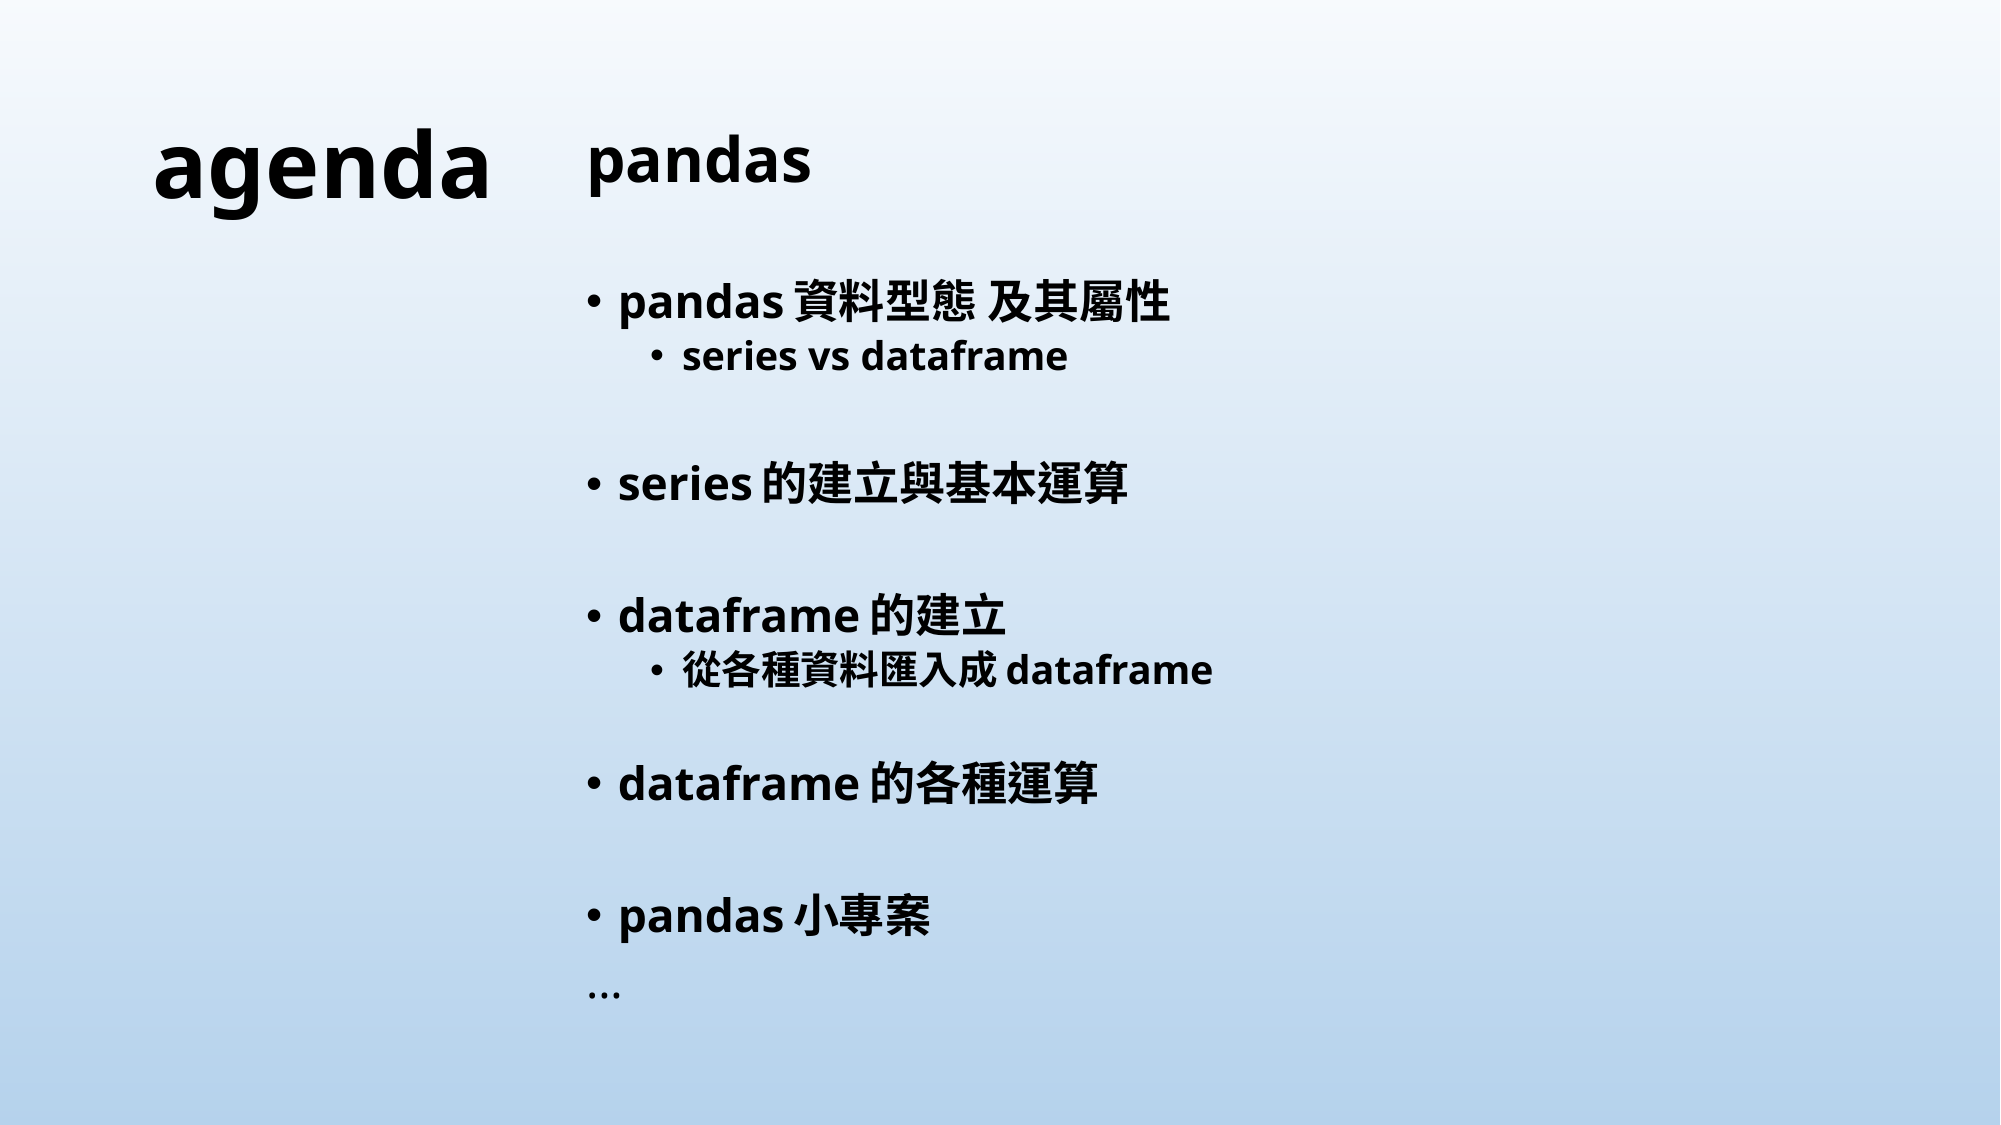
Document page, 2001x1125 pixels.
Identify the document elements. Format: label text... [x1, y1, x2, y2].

list pandas pandas資料型態 及其屬性 series vs dataframe series的建立與基本運算 dataframe的建立 從各種資料匯入成dataframe dataframe的各種運算 pandas小專案 ... [571, 121, 1958, 1016]
title agenda [137, 59, 1863, 278]
